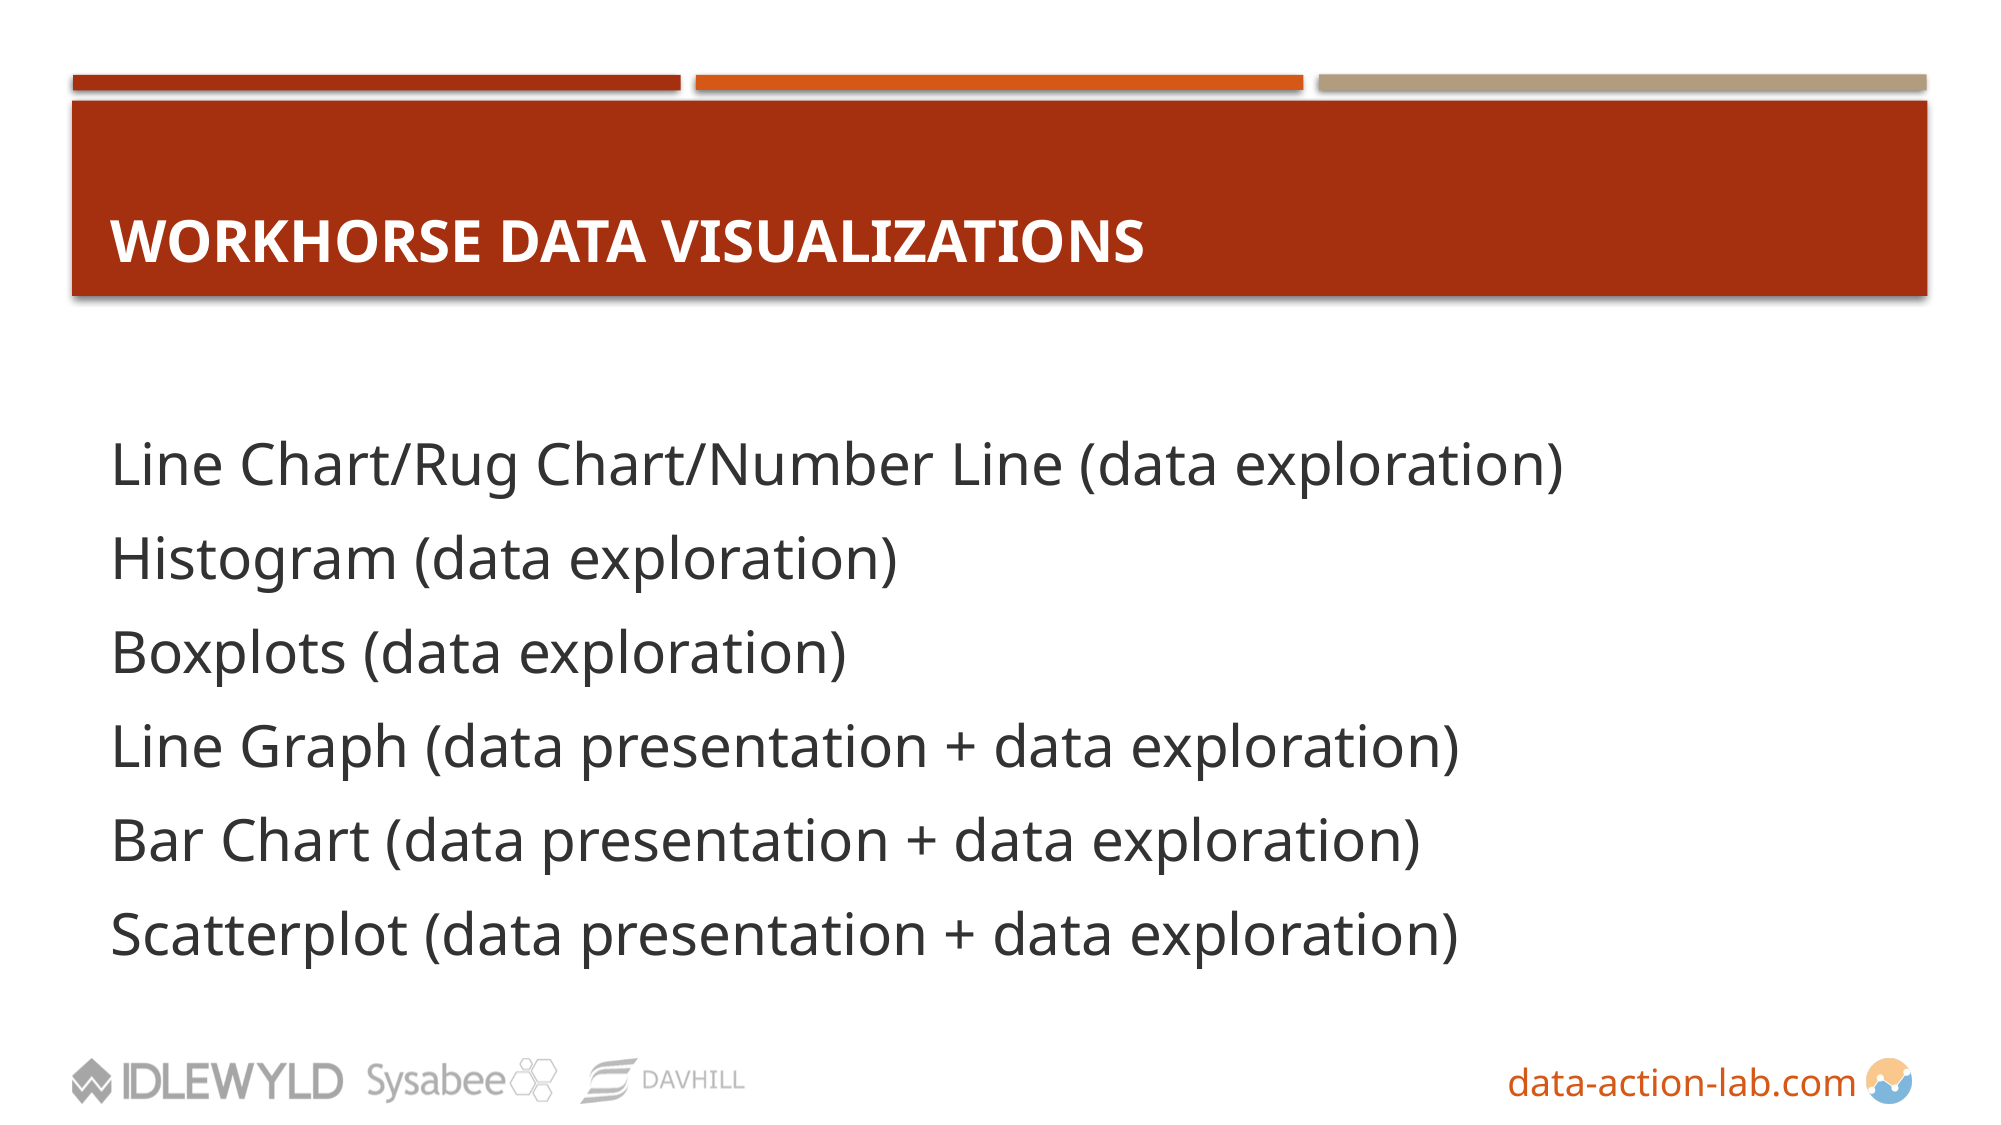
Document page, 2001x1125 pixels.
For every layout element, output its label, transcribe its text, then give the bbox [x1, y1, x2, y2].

title Workhorse Data Visualizations [95, 115, 1905, 282]
list Line Chart/Rug Chart/Number Line (data exploration) Histogram (data exploration) Boxplots (data exploration) Line Graph (data presentation + data exploration) Bar Chart (data presentation + data exploration) Scatterplot (data presentation + data exploration) [95, 357, 1905, 1037]
picture [72, 1058, 745, 1104]
